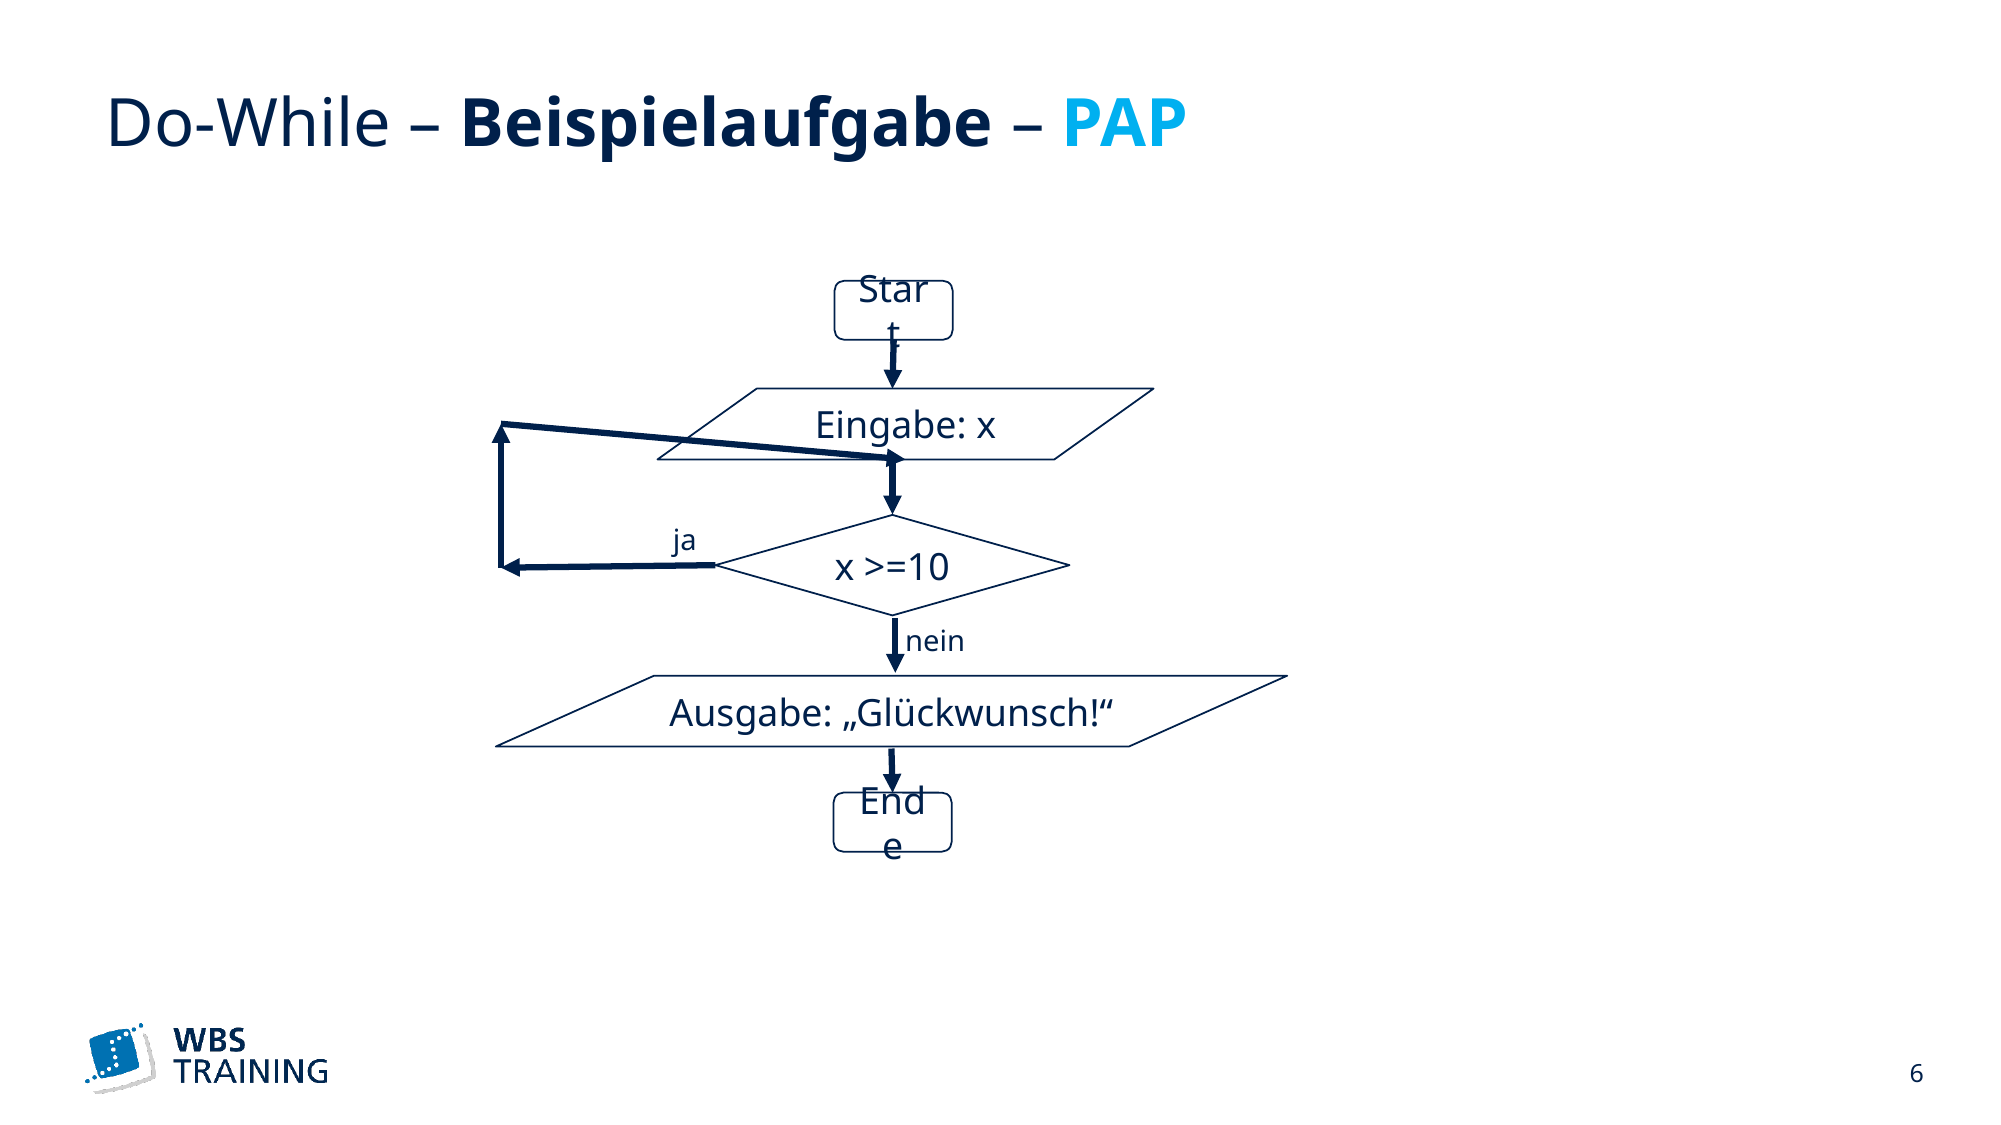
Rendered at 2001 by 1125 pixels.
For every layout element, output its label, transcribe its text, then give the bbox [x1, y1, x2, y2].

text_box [502, 564, 716, 568]
text_box nein [890, 614, 980, 665]
picture [85, 1023, 327, 1094]
text_box ja [658, 513, 712, 564]
text_box Ende [832, 791, 953, 853]
text_box Eingabe: x [687, 387, 1155, 461]
text_box Start [833, 279, 954, 341]
text_box Eingabe: x [656, 443, 876, 461]
slide_number 6 [1267, 1045, 1939, 1106]
text_box x >=10 [716, 514, 1071, 617]
text_box [88, 214, 1979, 321]
title Do-While – Beispielaufgabe – PAP [90, 72, 1918, 191]
text_box Ausgabe: „Glückwunsch!“ [494, 674, 1289, 748]
